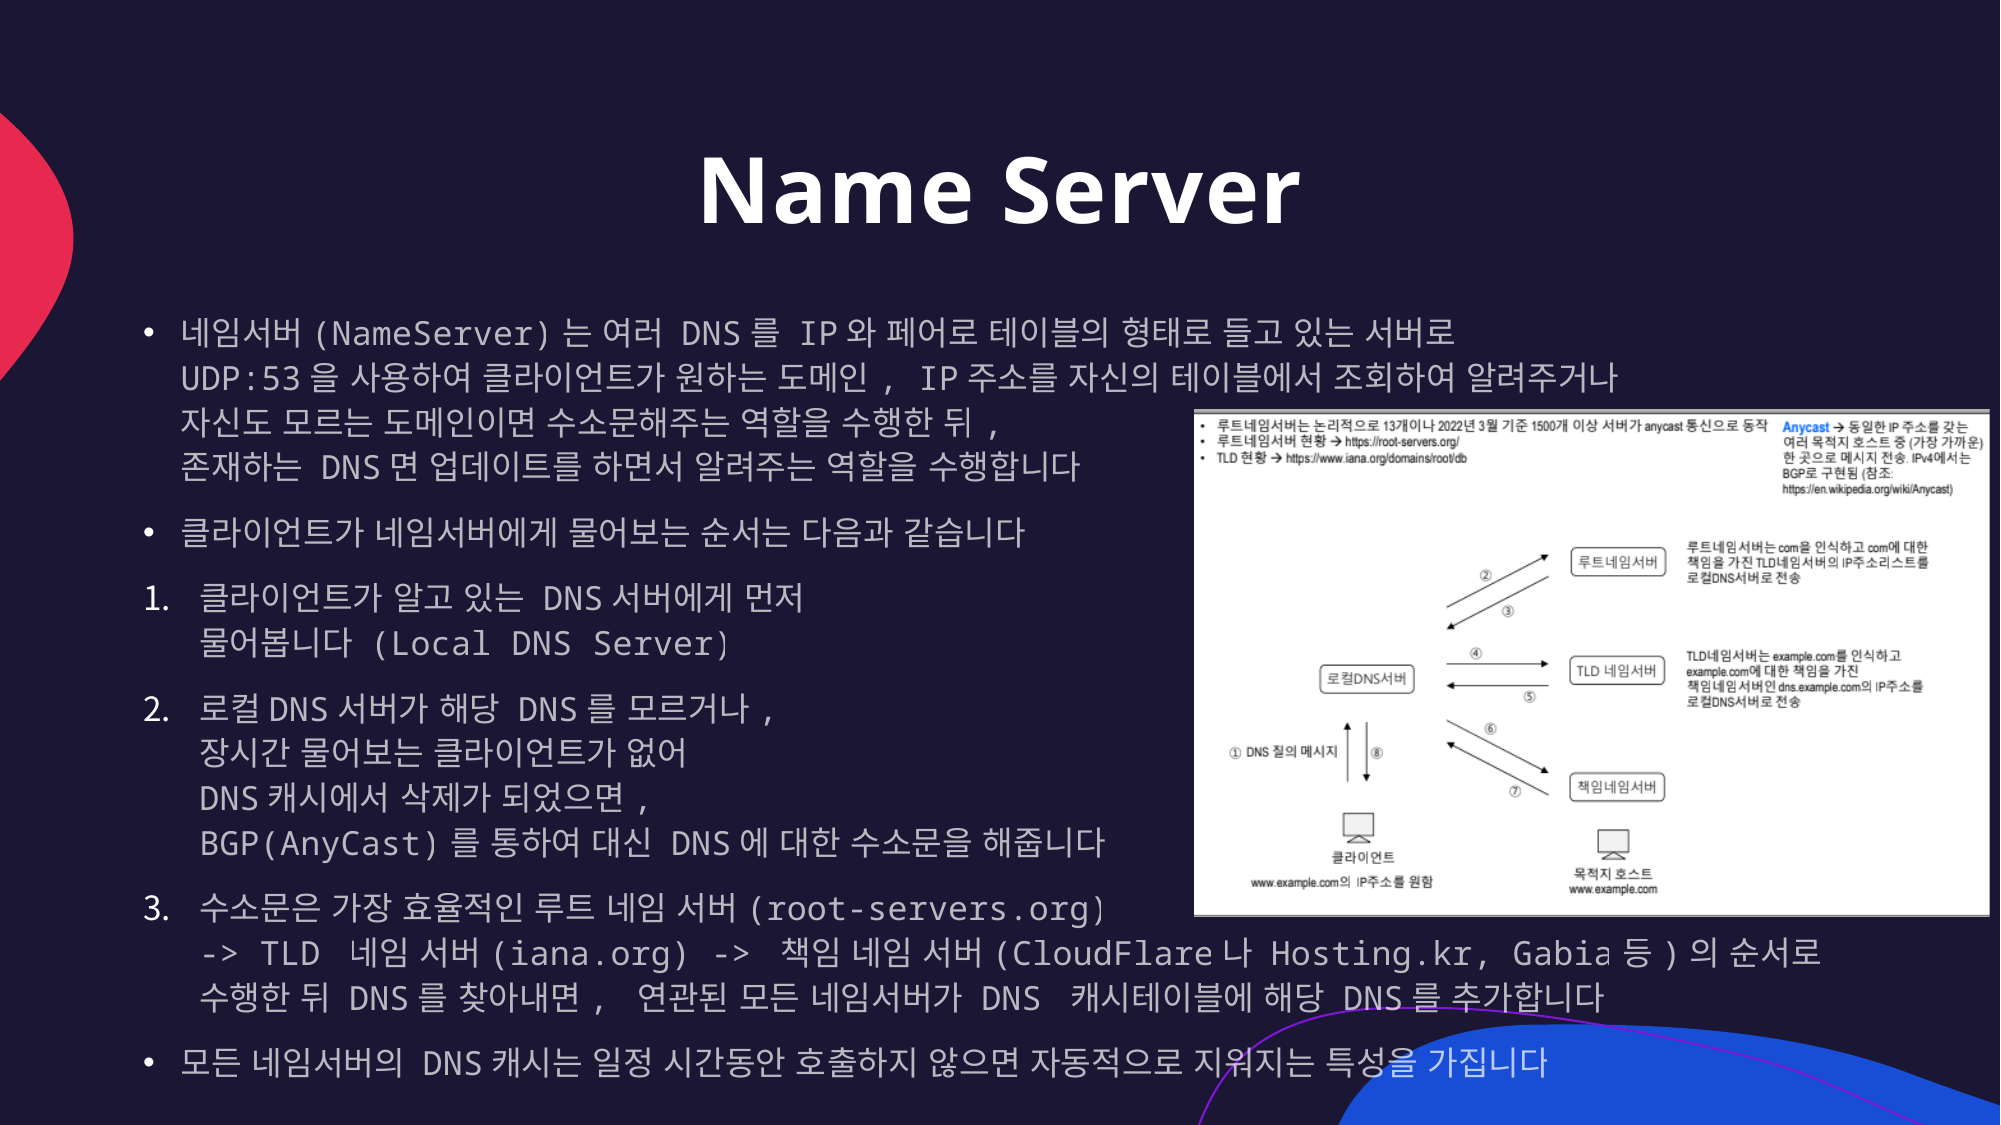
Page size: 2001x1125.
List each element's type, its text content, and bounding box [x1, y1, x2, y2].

picture [1193, 409, 1990, 917]
list 네임서버(NameServer)는 여러 DNS를 IP와 페어로 테이블의 형태로 들고 있는 서버로 UDP:53을 사용하여 클라이언트가 원하는 도메인, IP주소를 자신의 테이블에서 조회하여 알려주거나 자신도 모르는 도메인이면 수소문해주는 역할을 수행한 뒤, 존재하는 DNS면 업데이트를 하면서 알려주는 역할을 수행합니다 클라이언트가 네임서버에게 물어보는 순서는 다음과 같습니다 클라이언트가 알고 있는 DNS서버에게 먼저 물어봅니다 (Local DNS Server) 로컬DNS서버가 해당 DNS를 모르거나, 장시간 물어보는 클라이언트가 없어 DNS캐시에서 삭제가 되었으면, BGP(AnyCast)를 통하여 대신 DNS에 대한 수소문을 해줍니다 수소문은 가장 효율적인 루트 네임 서버(root-servers.org) -> TLD 네임 서버(iana.org) -> 책임 네임 서버(CloudFlare나 Hosting.kr, Gabia등)의 순서로 수행한 뒤 DNS를 찾아내면, 연관된 모든 네임서버가 DNS 캐시테이블에 해당 DNS를 추가합니다 모든 네임서버의 DNS캐시는 일정 시간동안 호출하지 않으면 자동적으로 지워지는 특성을 가집니다 [125, 289, 1875, 1116]
title Name Server [125, 92, 1875, 272]
